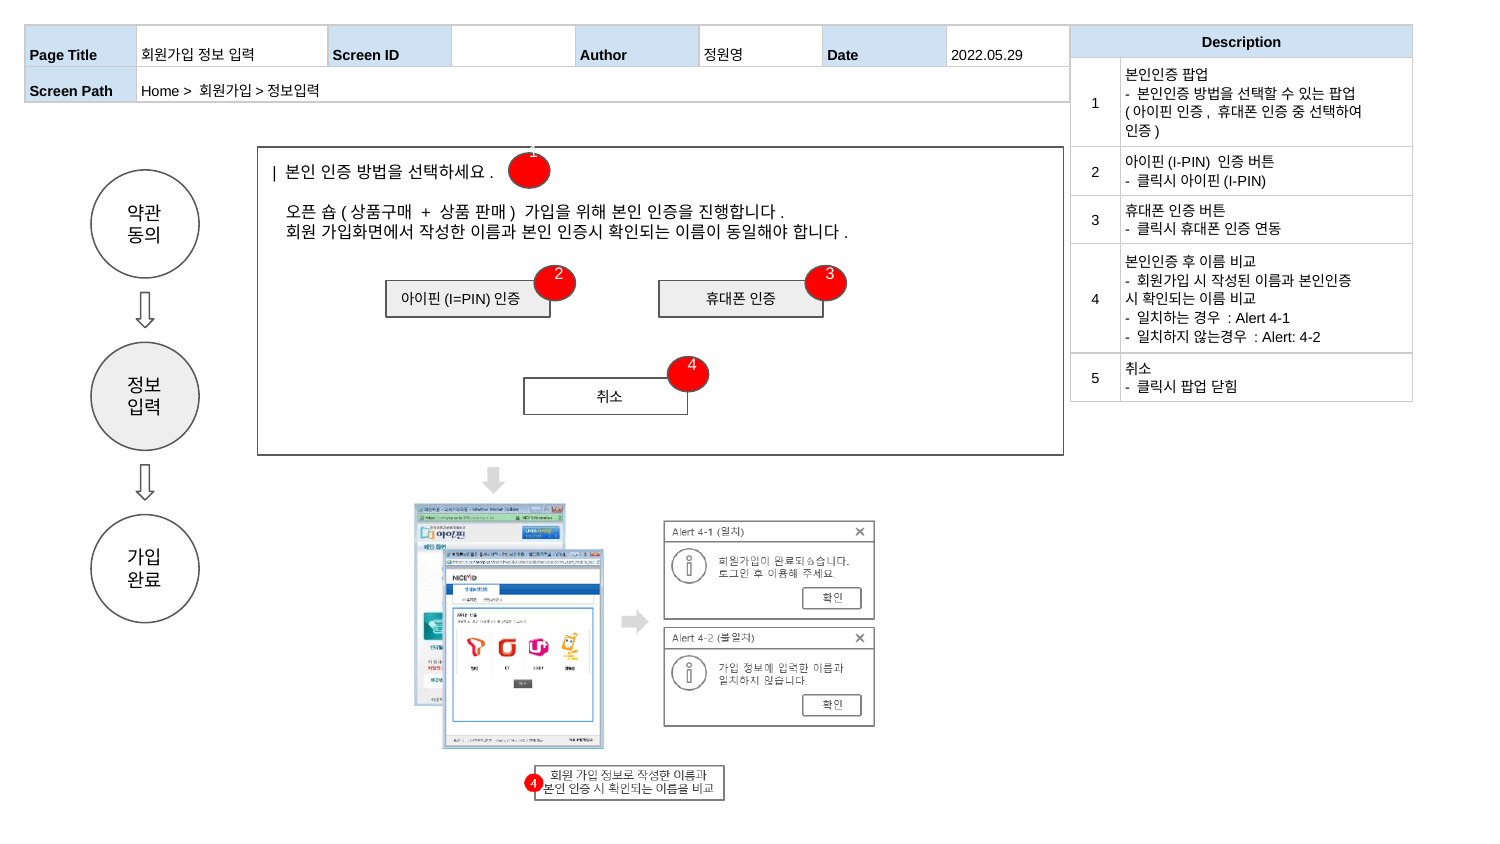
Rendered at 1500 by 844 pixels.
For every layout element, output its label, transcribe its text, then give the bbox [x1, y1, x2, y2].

table_cell 3 [1071, 196, 1120, 243]
text_box 가입완료 [91, 514, 200, 623]
table_header 정원영 [700, 26, 822, 66]
table_cell 휴대폰 인증 버튼 - 클릭시 휴대폰 인증 연동 [1121, 196, 1412, 243]
table_header 회원가입 정보 입력 [137, 26, 327, 66]
table_cell 4 [1071, 244, 1120, 352]
table_header Date [823, 26, 946, 66]
table_cell 5 [1071, 354, 1120, 401]
text_box 3 [805, 265, 847, 301]
picture [385, 464, 902, 827]
table_header Author [576, 26, 698, 66]
table_header [452, 26, 575, 66]
text_box [136, 292, 154, 328]
text_box [136, 464, 154, 501]
table_header 2022.05.29 [947, 26, 1069, 66]
text_box 4 [667, 356, 709, 392]
table_cell 본인인증 후 이름 비교 - 회원가입 시 작성된 이름과 본인인증 시 확인되는 이름 비교 - 일치하는 경우 : Alert 4-1 - 일치하지 않는경우 : Alert: 4-2 [1121, 244, 1412, 352]
table_header Description [1071, 26, 1412, 57]
table_cell 1 [1071, 58, 1120, 146]
table_header Page Title [26, 26, 136, 66]
text_box 휴대폰 인증 [659, 280, 823, 317]
table_header Screen ID [329, 26, 451, 66]
table_cell 2 [1071, 147, 1120, 195]
text_box 아이핀(I=PIN)인증 [386, 280, 550, 317]
text_box | 본인 인증 방법을 선택하세요. 오픈 숍(상품구매 + 상품 판매) 가입을 위해 본인 인증을 진행합니다. 회원 가입화면에서 작성한 이름과 본인 인증시 확인되는 이름이 동일해야 합니다. [257, 146, 1064, 456]
text_box 2 [534, 265, 576, 301]
table_cell Home > 회원가입>정보입력 [137, 67, 1069, 101]
text_box 1 [508, 152, 550, 189]
table_cell Screen Path [26, 67, 136, 101]
table_cell 취소 - 클릭시 팝업 닫힘 [1121, 354, 1412, 401]
text_box 정보입력 [91, 342, 200, 451]
table_cell 아이핀(I-PIN) 인증 버튼 - 클릭시 아이핀(I-PIN) [1121, 147, 1412, 195]
text_box 취소 [523, 378, 688, 415]
text_box 약관 동의 [91, 169, 200, 278]
table_cell 본인인증 팝업 - 본인인증 방법을 선택할 수 있는 팝업 (아이핀 인증, 휴대폰 인증 중 선택하여 인증) [1121, 58, 1412, 146]
